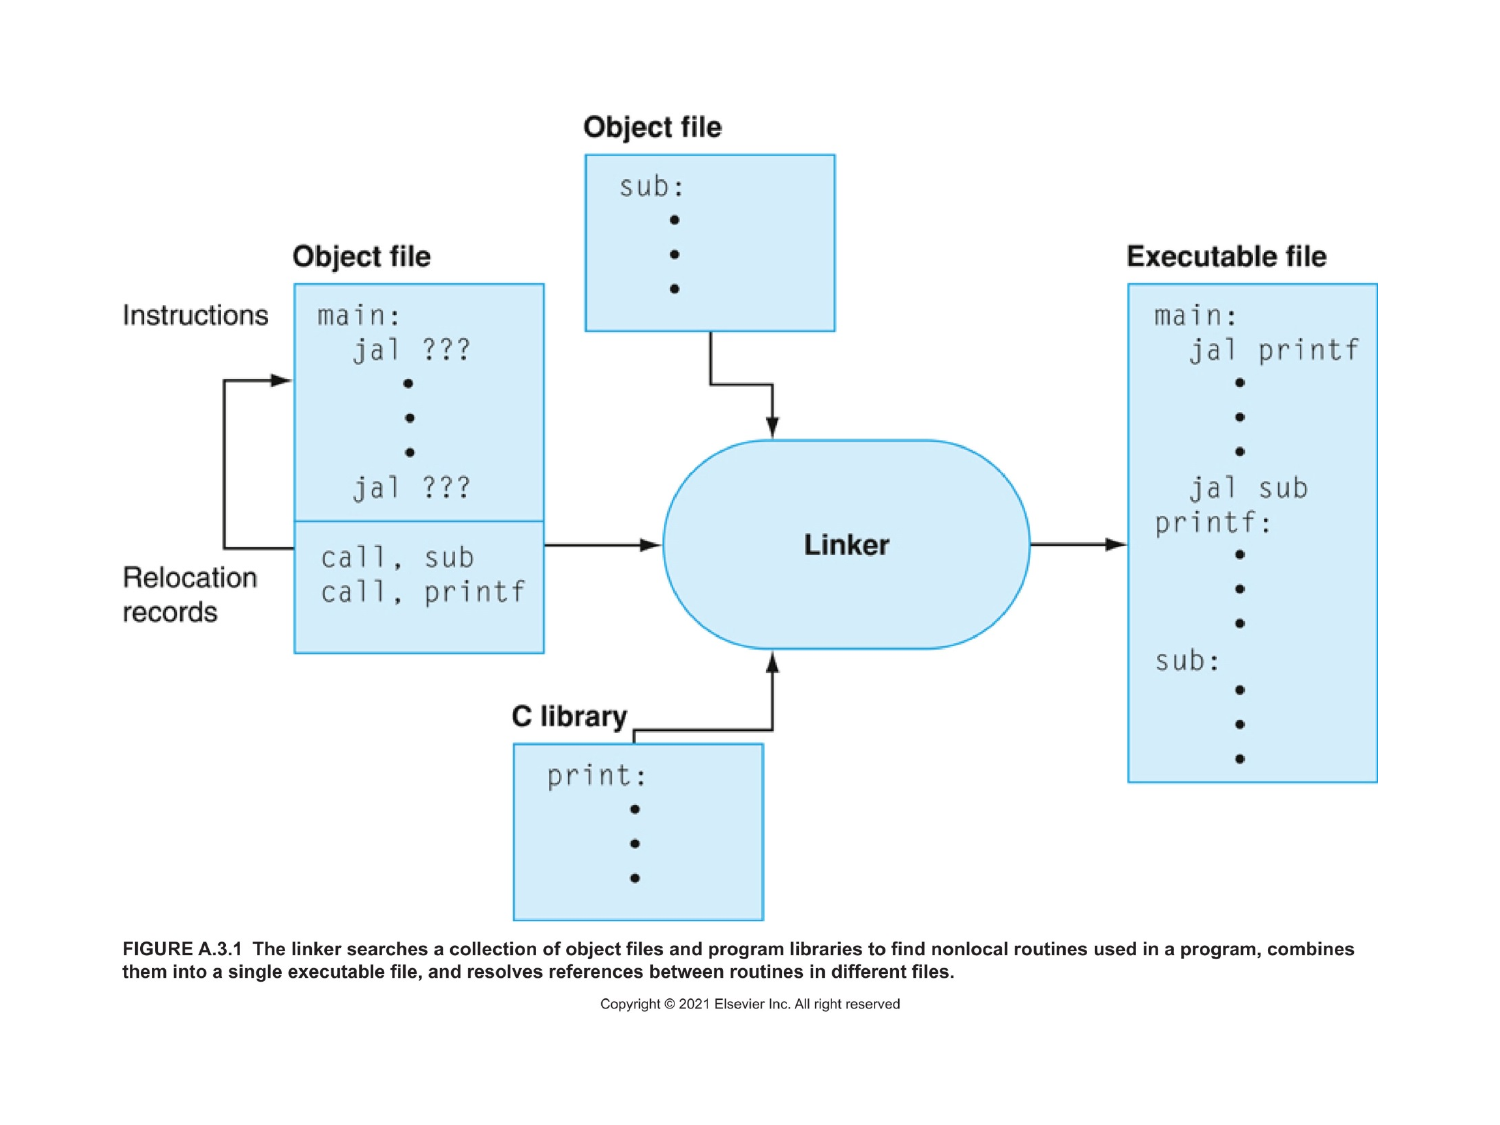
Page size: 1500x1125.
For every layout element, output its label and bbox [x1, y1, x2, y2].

picture [122, 112, 1378, 1013]
